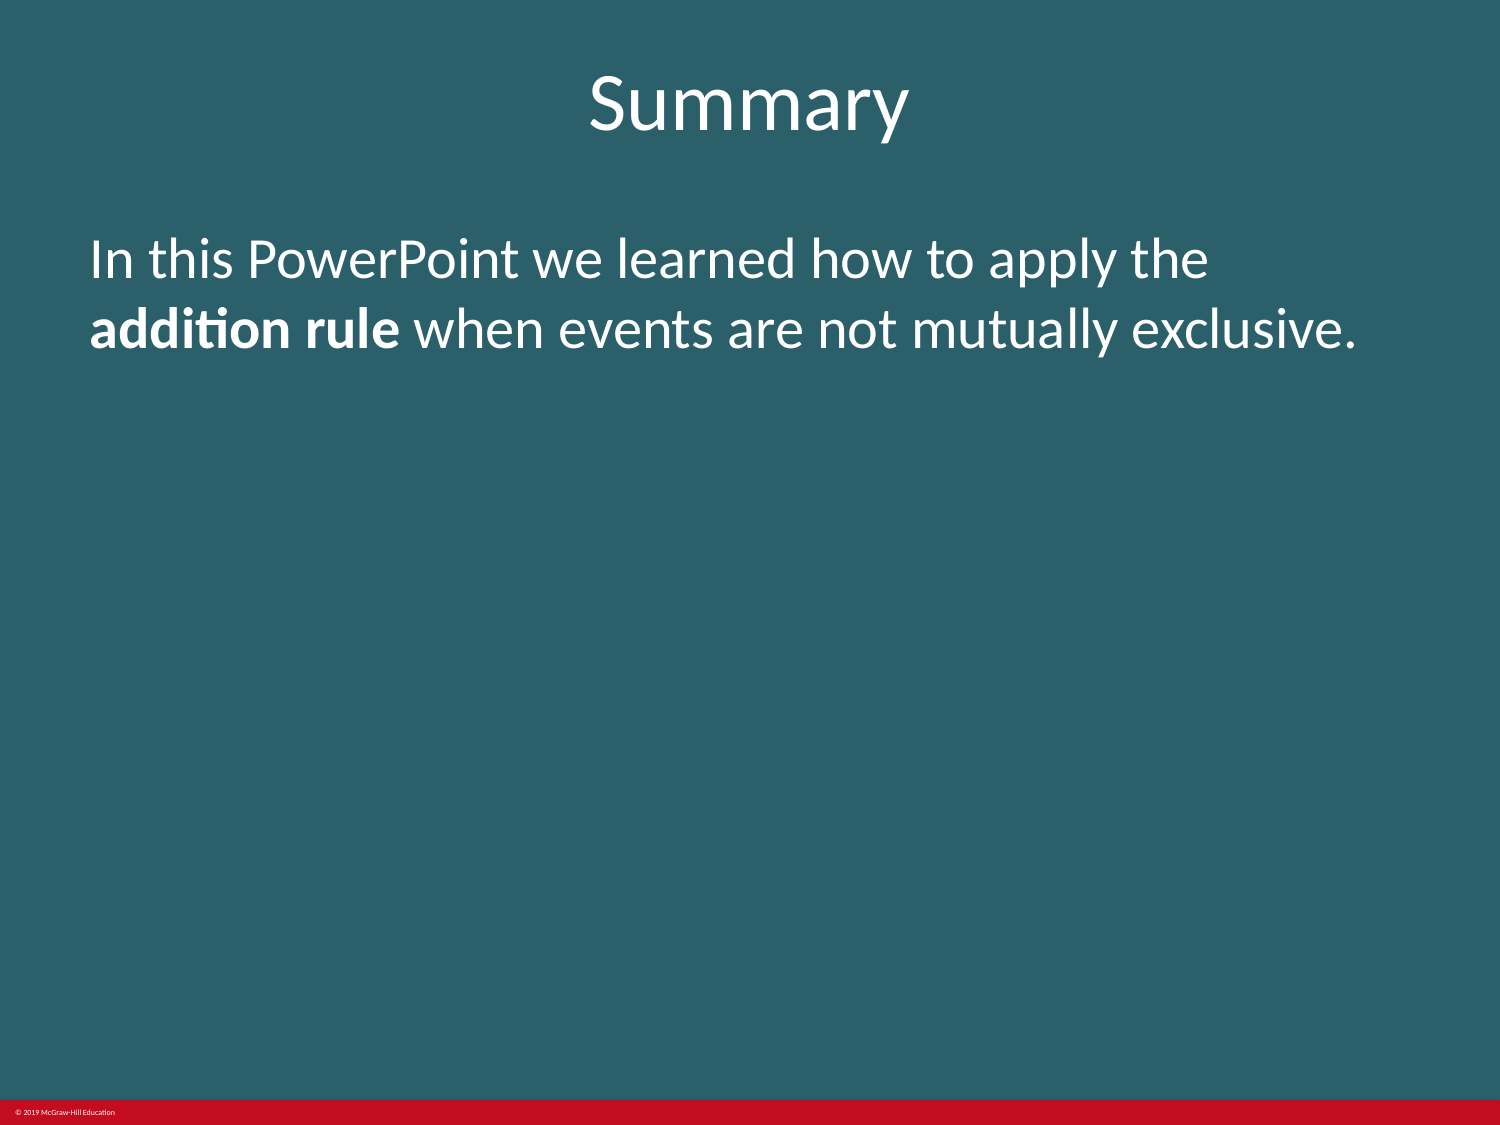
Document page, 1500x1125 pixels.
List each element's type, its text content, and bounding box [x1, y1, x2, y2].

title Summary [0, 0, 1500, 195]
list In this PowerPoint we learned how to apply the addition rule when events are not mutually exclusive. [75, 212, 1425, 1075]
